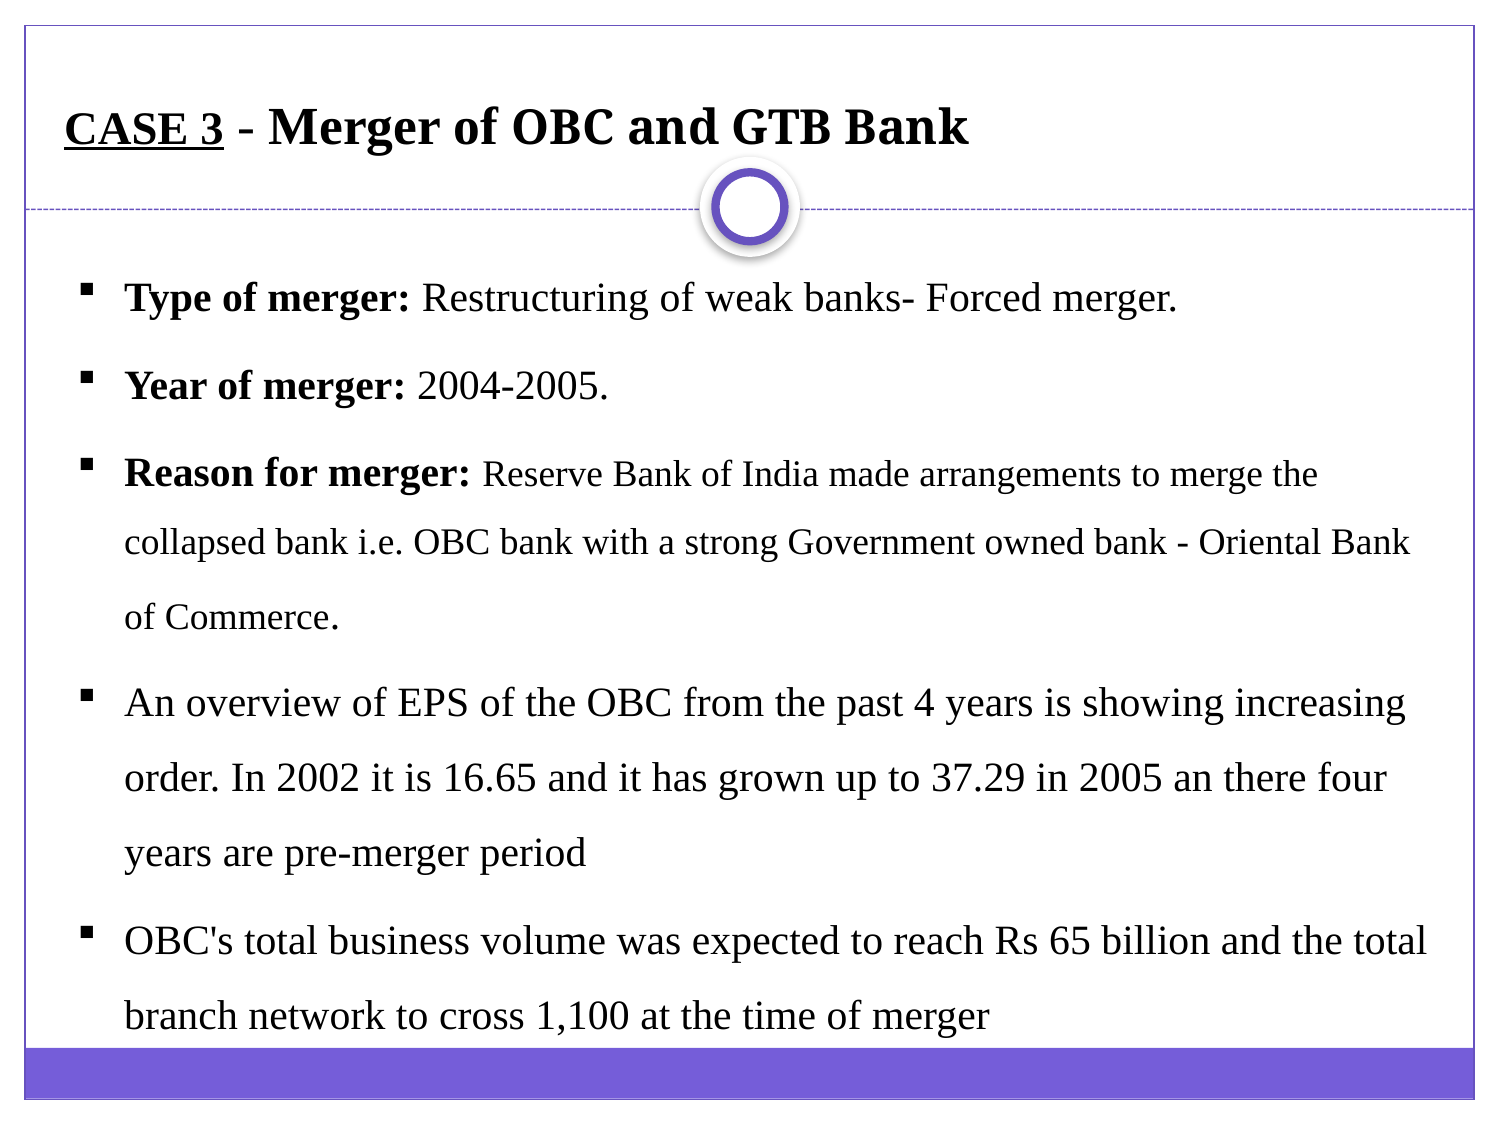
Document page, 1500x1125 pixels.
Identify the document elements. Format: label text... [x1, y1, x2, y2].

title CASE 3 - Merger of OBC and GTB Bank [49, 37, 1450, 163]
text_box Type of merger: Restructuring of weak banks- Forced merger. Year of merger: 2004-2005. Reason for merger: Reserve Bank of India made arrangements to merge the collapsed bank i.e. OBC bank with a strong Government owned bank - Oriental Bank of Commerce. An overview of EPS of the OBC from the past 4 years is showing increasing order. In 2002 it is 16.65 and it has grown up to 37.29 in 2005 an there four years are pre-merger period OBC's total business volume was expected to reach Rs 65 billion and the total branch network to cross 1,100 at the time of merger [62, 237, 1450, 1125]
